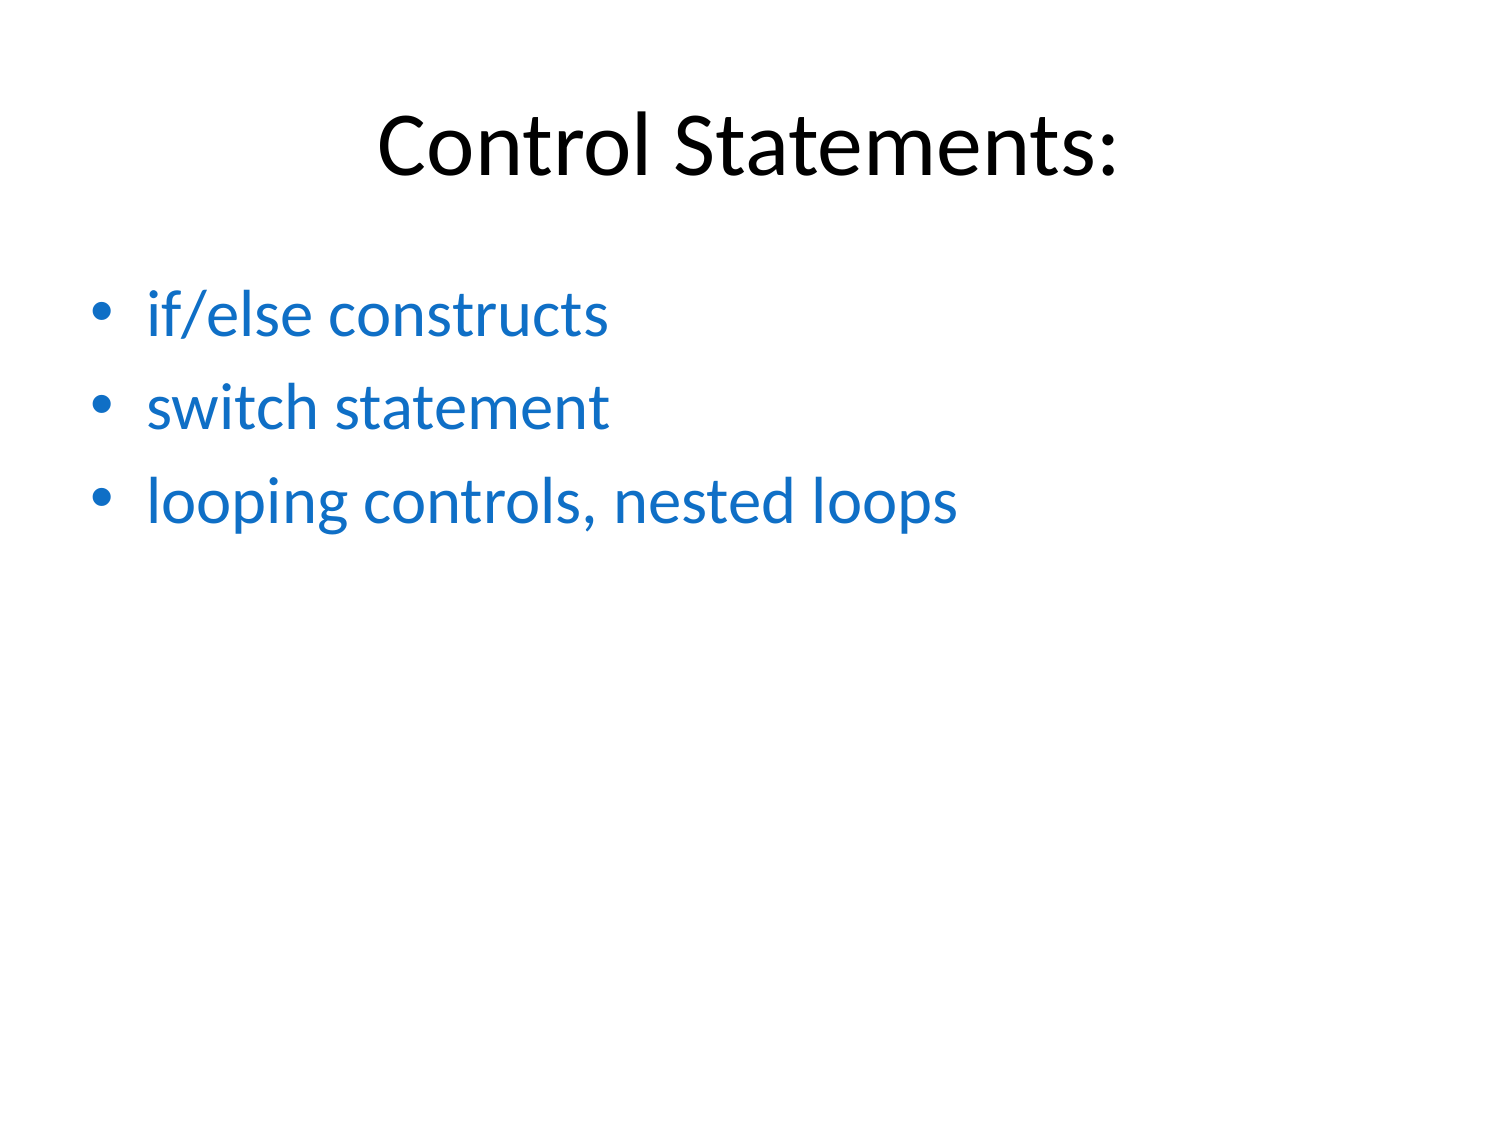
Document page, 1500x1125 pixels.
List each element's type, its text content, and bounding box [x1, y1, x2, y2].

list if/else constructs switch statement looping controls, nested loops [75, 262, 1425, 1005]
title Control Statements: [75, 45, 1425, 233]
